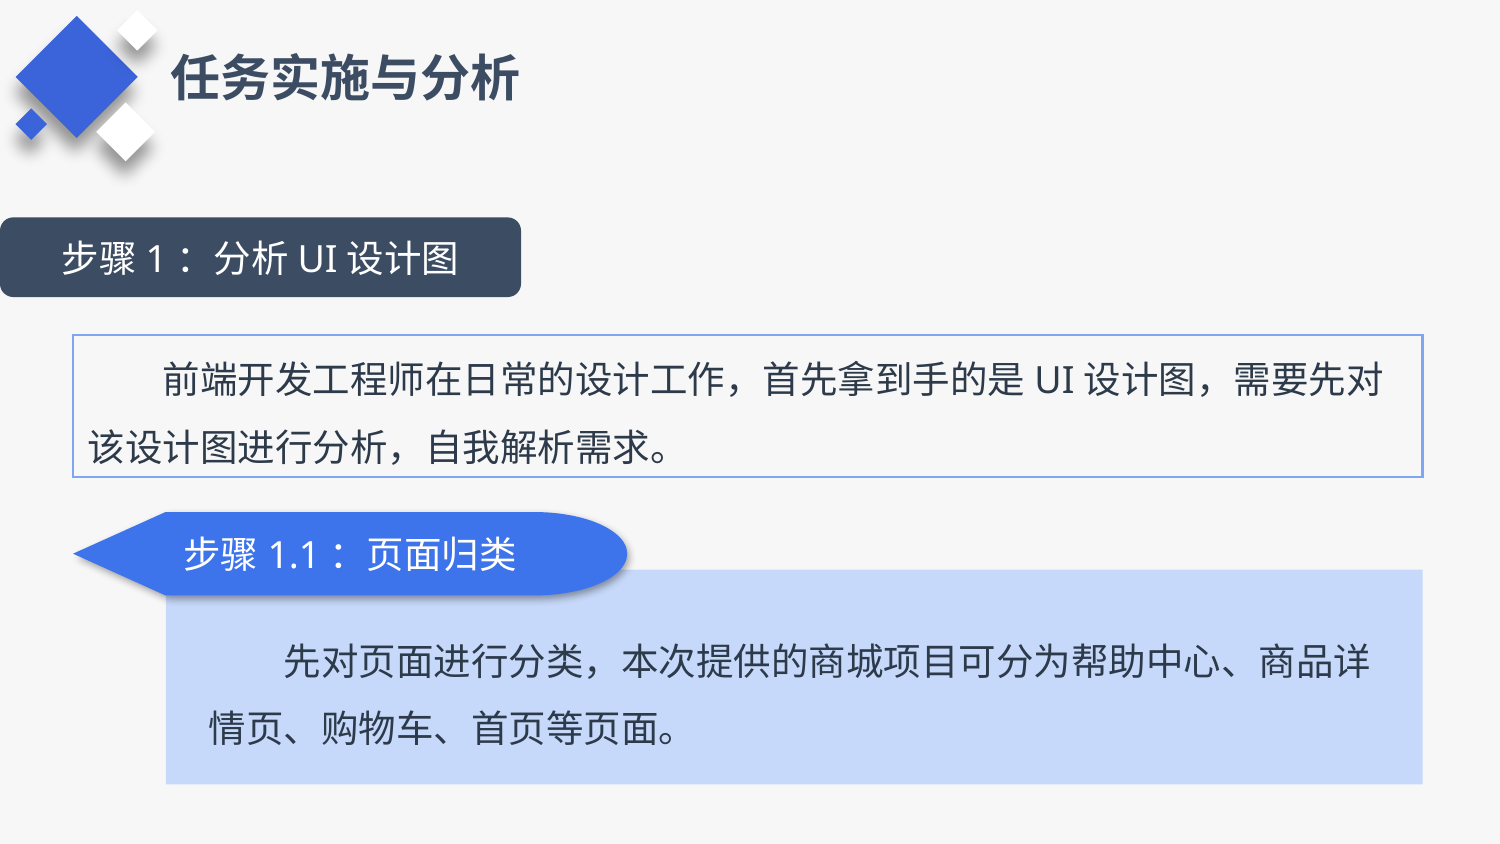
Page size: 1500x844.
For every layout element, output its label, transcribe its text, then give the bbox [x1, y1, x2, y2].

text_box 前端开发工程师在日常的设计工作，首先拿到手的是UI设计图，需要先对该设计图进行分析，自我解析需求。 [72, 334, 1424, 478]
text_box [165, 569, 1424, 785]
text_box 步骤1.1：页面归类 [70, 511, 629, 597]
text_box [115, 8, 159, 53]
text_box 任务实施与分析 [155, 39, 536, 114]
text_box [14, 14, 140, 140]
text_box [13, 106, 49, 142]
text_box [94, 101, 157, 163]
text_box 先对页面进行分类，本次提供的商城项目可分为帮助中心、商品详情页、购物车、首页等页面。 [193, 607, 1423, 758]
text_box 步骤1：分析UI设计图 [0, 216, 523, 299]
